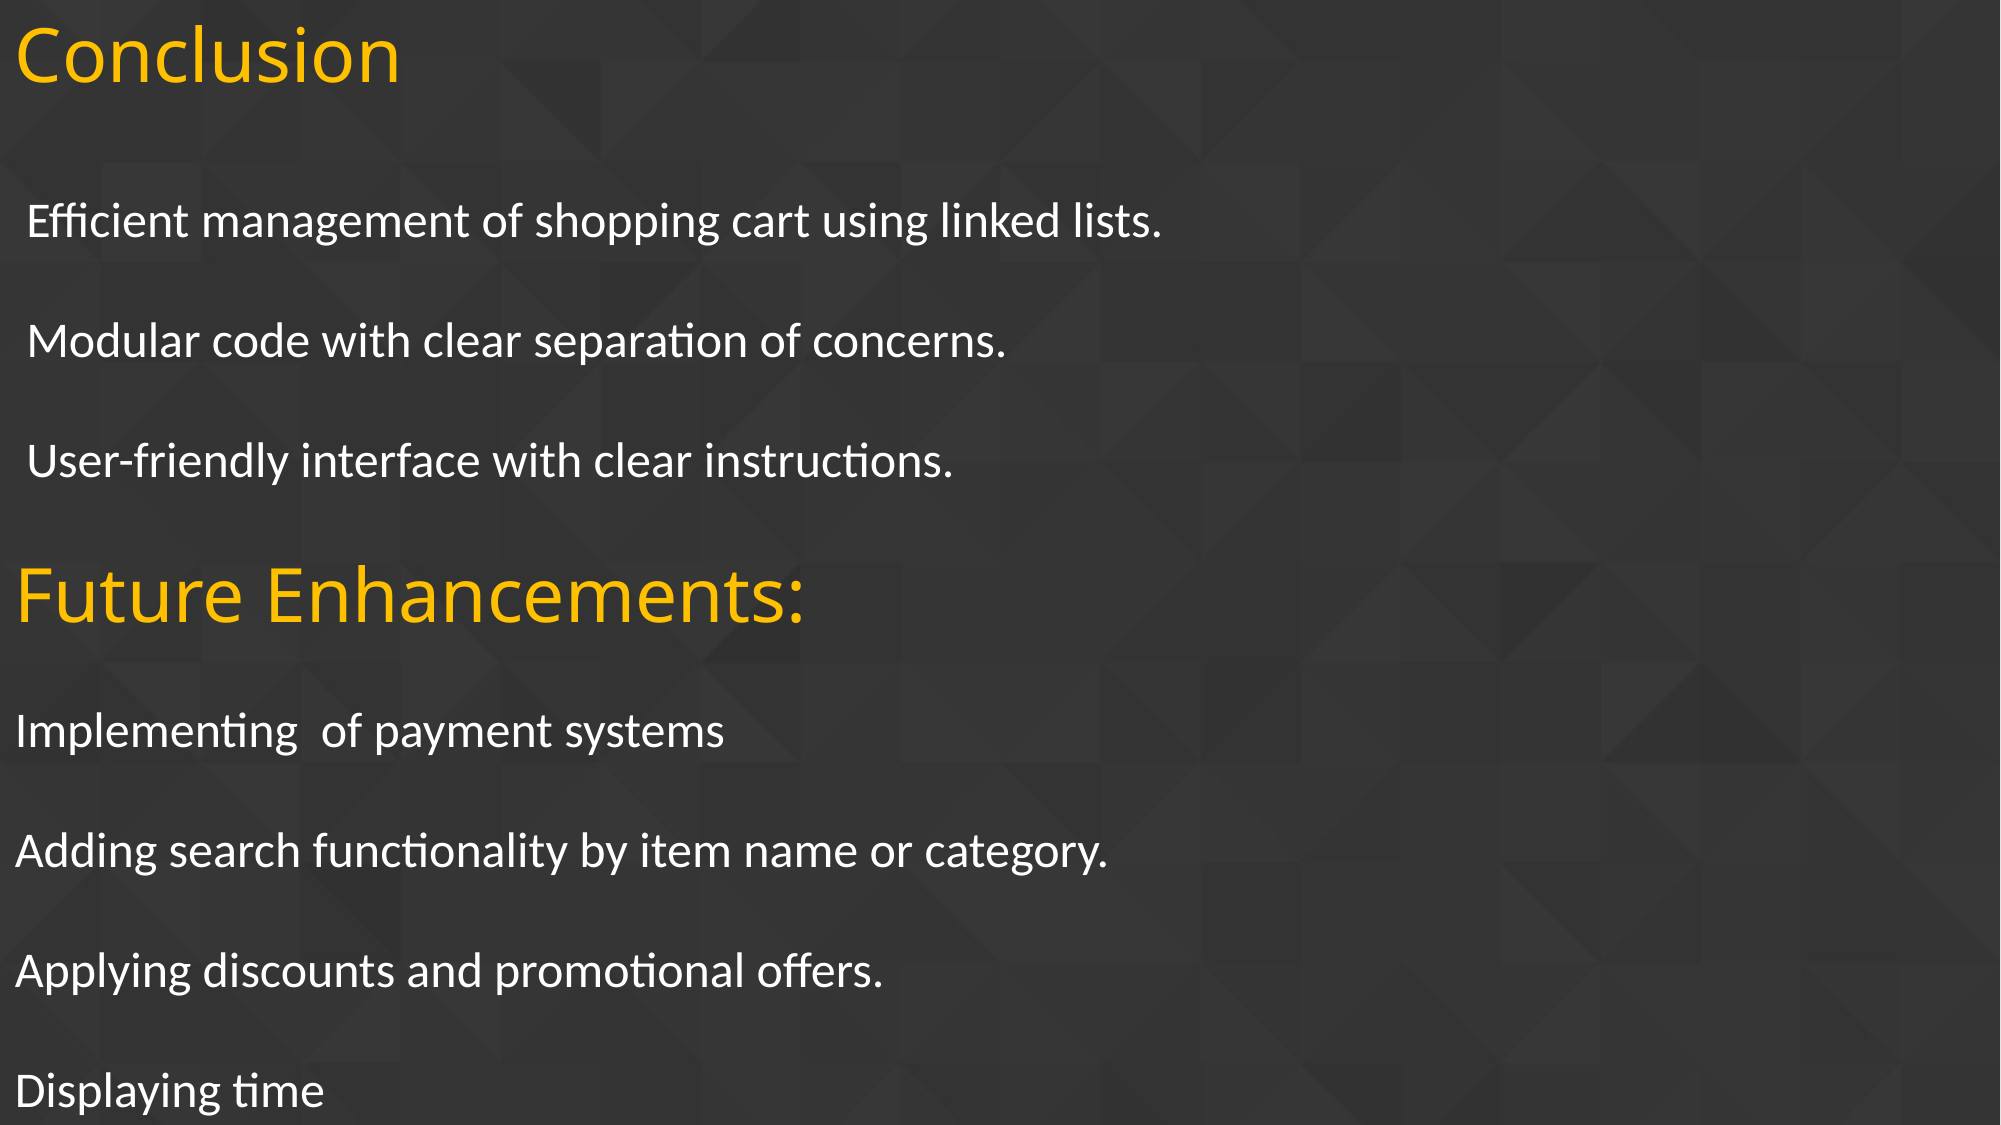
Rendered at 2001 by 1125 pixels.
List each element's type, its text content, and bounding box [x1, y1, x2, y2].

text_box Conclusion Efficient management of shopping cart using linked lists. Modular code with clear separation of concerns. User-friendly interface with clear instructions. Future Enhancements: Implementing of payment systems Adding search functionality by item name or category. Applying discounts and promotional offers. Displaying time [0, 0, 2000, 1125]
